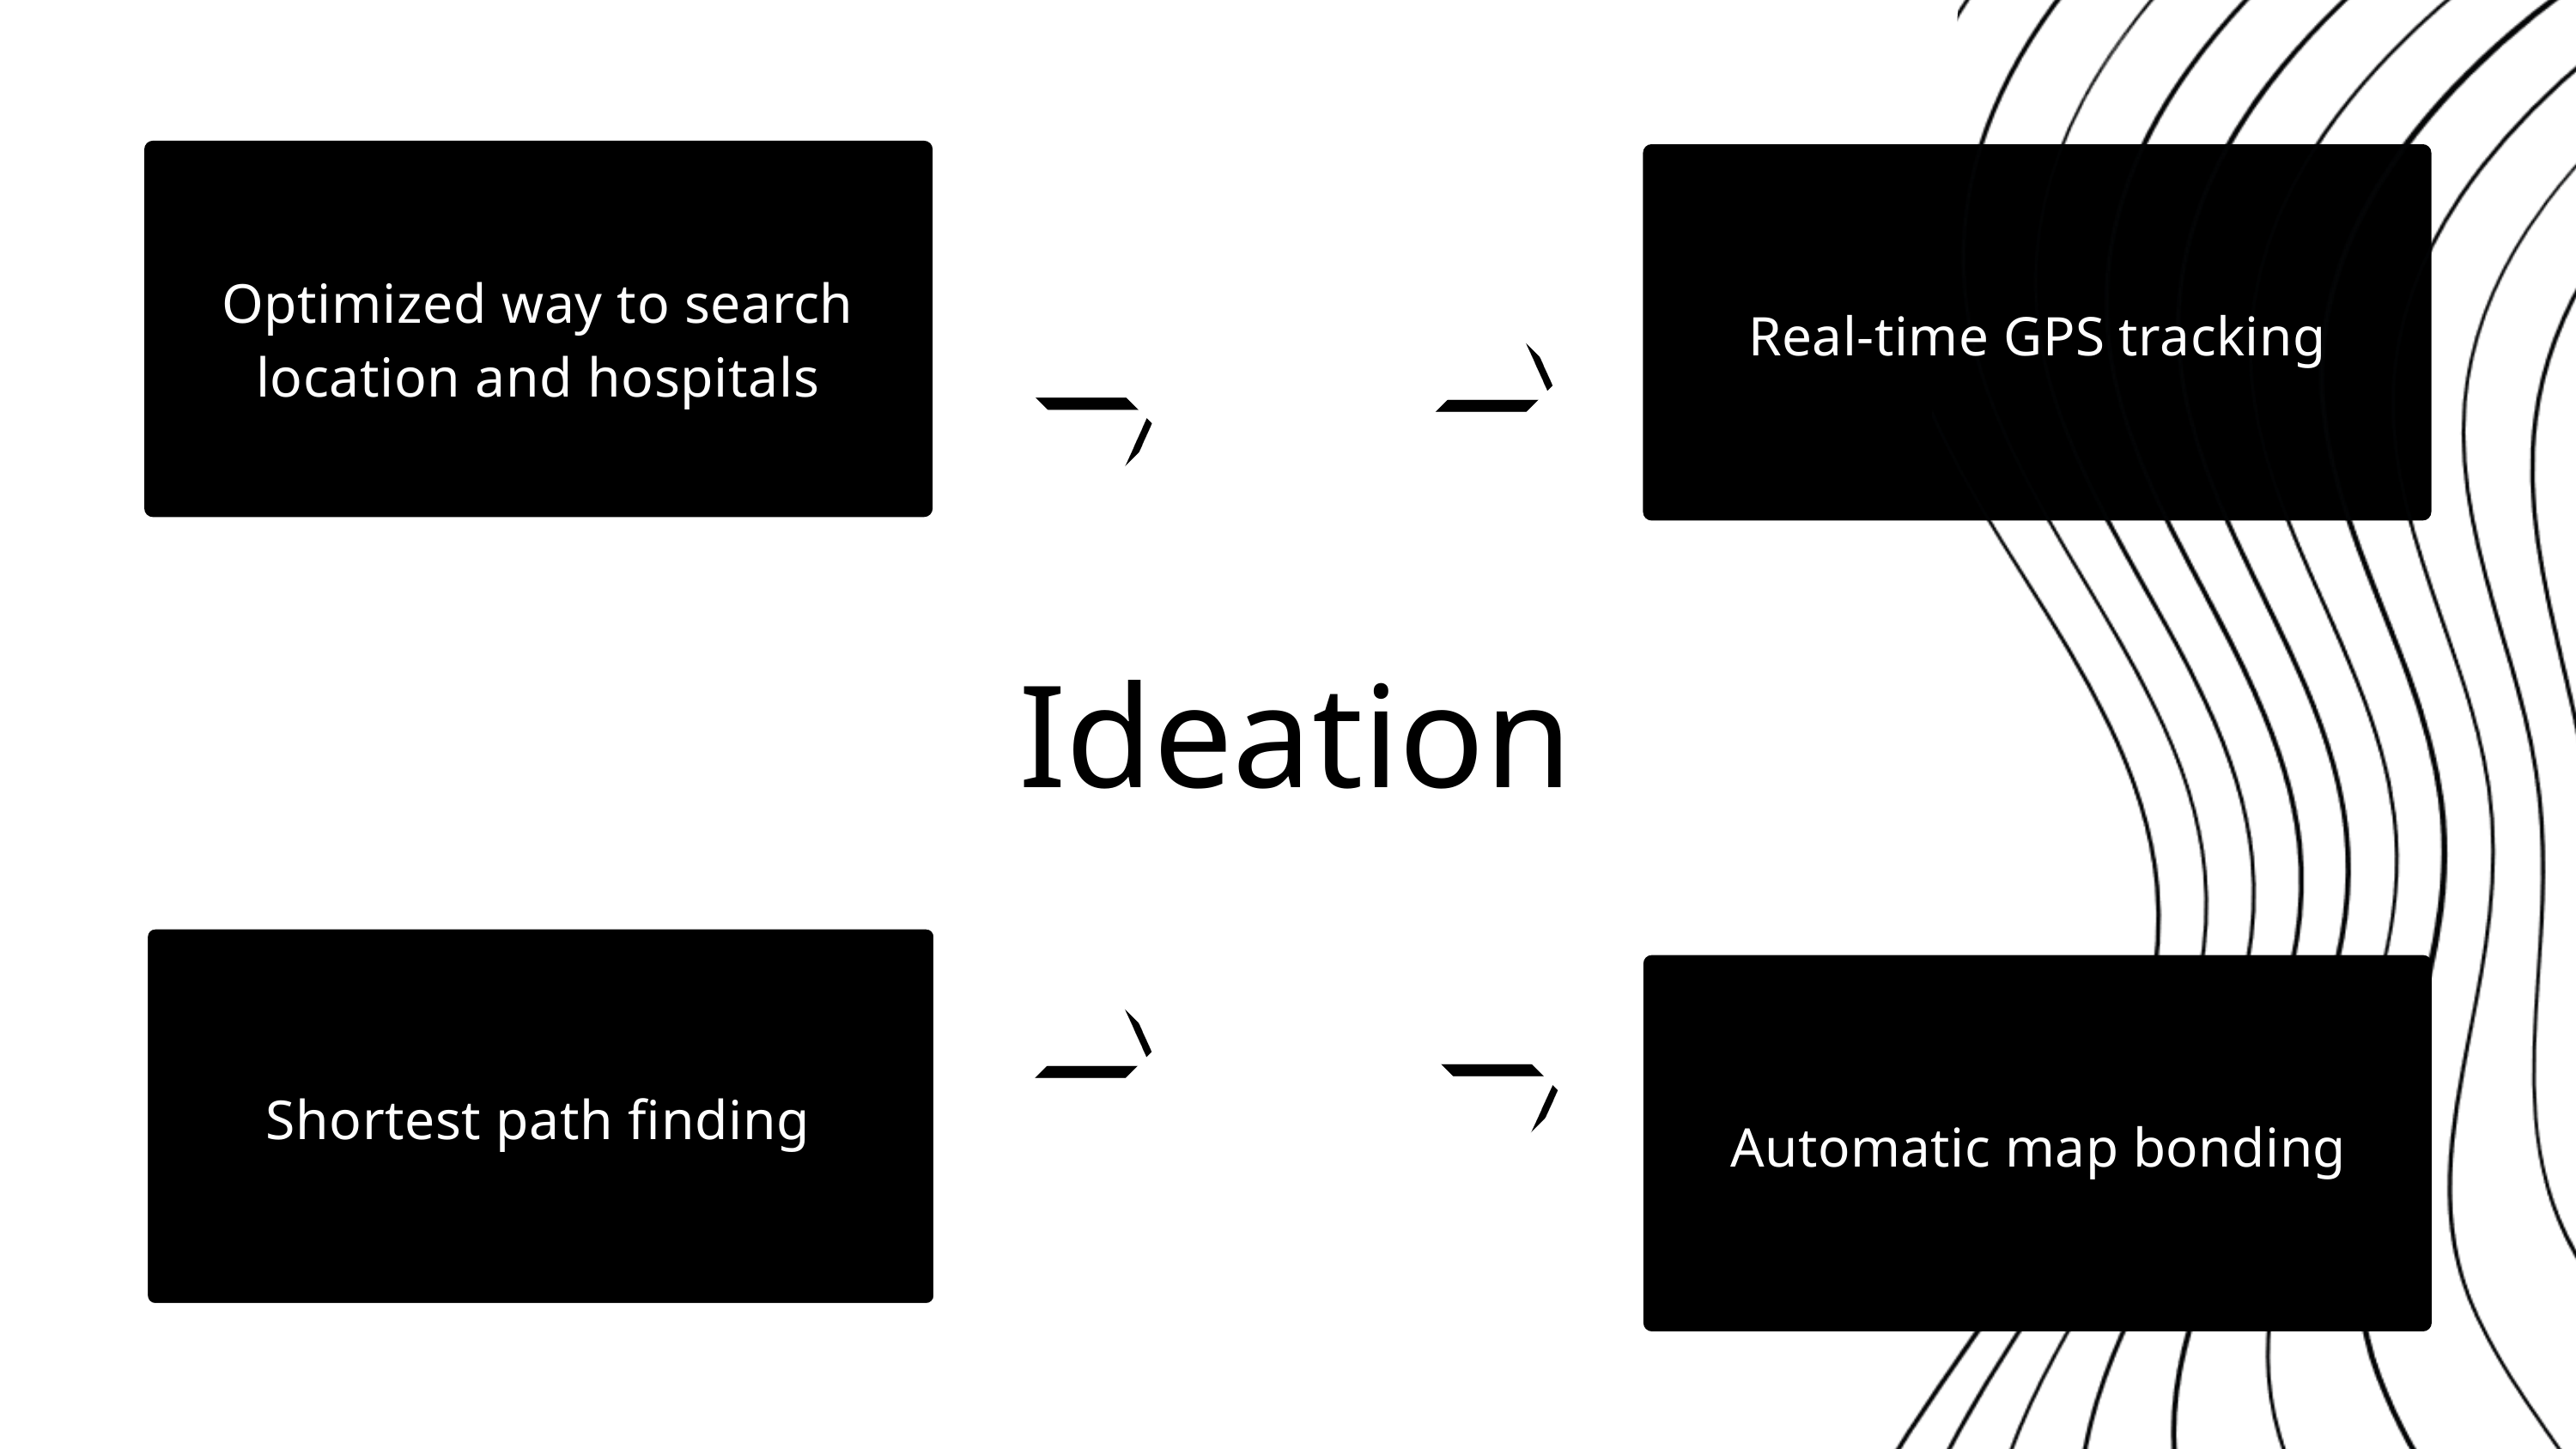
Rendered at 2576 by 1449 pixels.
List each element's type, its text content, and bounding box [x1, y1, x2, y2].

text_box [1865, 0, 2576, 1449]
text_box [1013, 998, 1160, 1145]
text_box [1643, 955, 2432, 1331]
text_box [147, 928, 935, 1304]
text_box [1419, 997, 1566, 1143]
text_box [144, 141, 933, 517]
text_box [1414, 332, 1561, 479]
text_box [1643, 144, 2431, 520]
text_box Ideation [1013, 618, 1578, 816]
text_box [1013, 330, 1160, 477]
